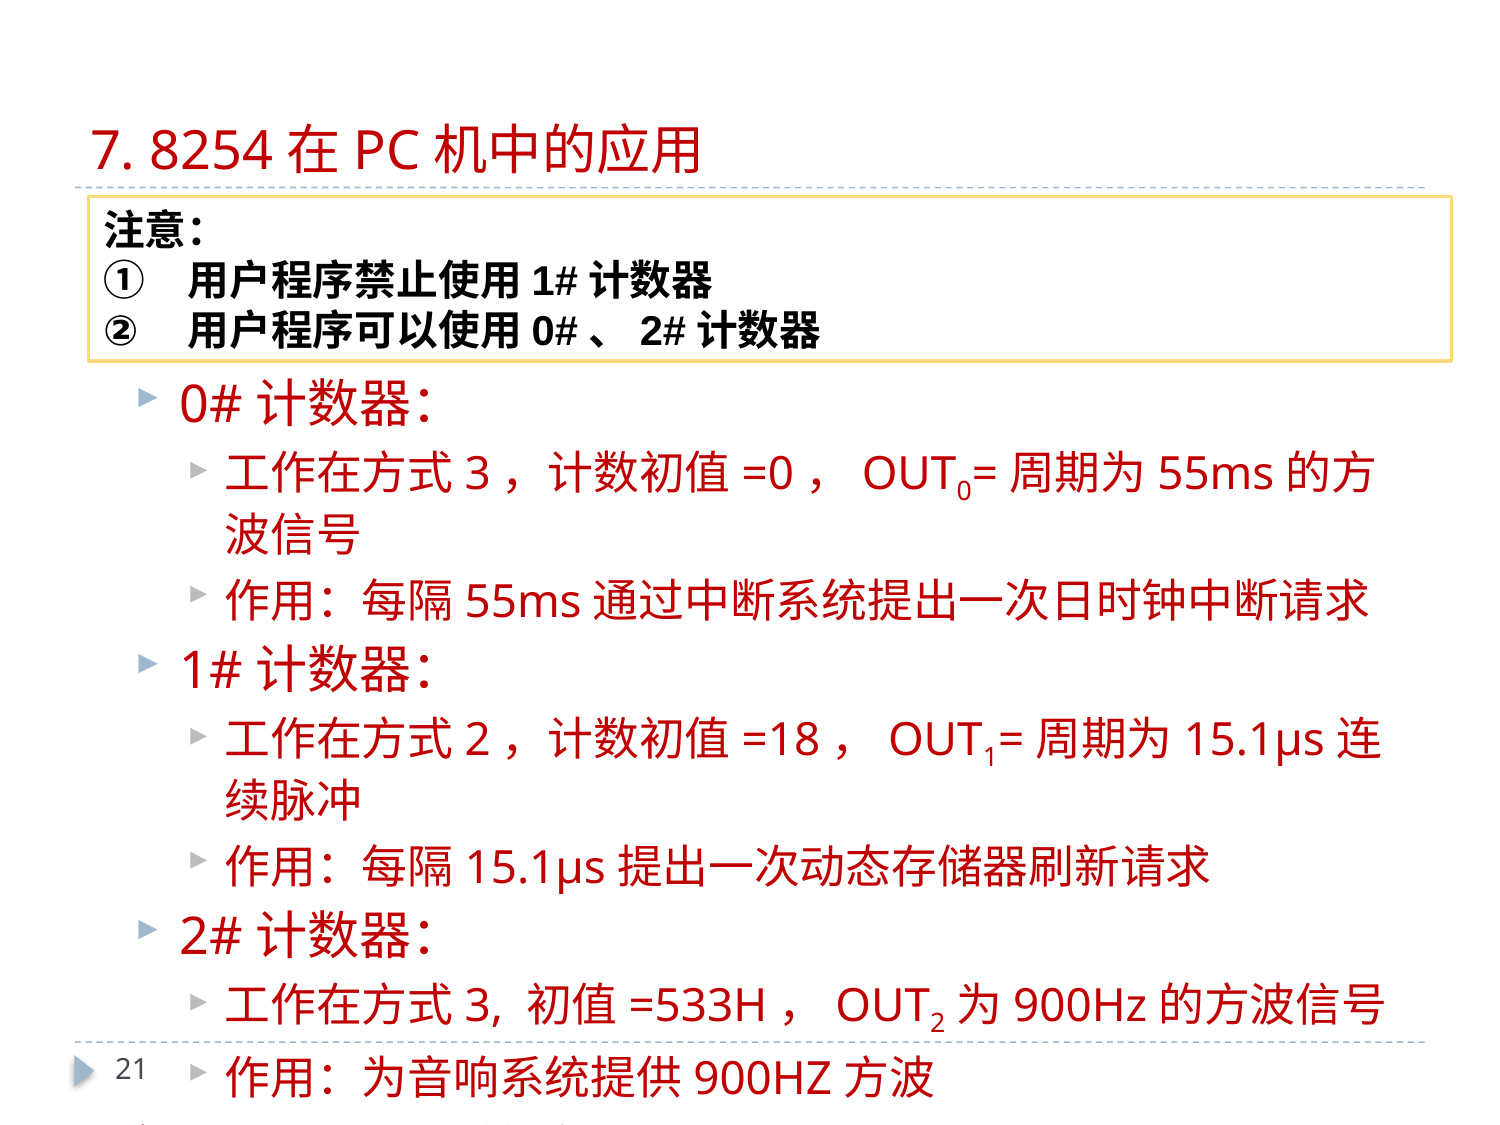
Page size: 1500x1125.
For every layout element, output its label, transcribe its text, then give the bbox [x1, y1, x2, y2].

text_box 注意： 用户程序禁止使用1#计数器 用户程序可以使用0#、2#计数器 [87, 195, 1453, 363]
slide_number 21 [100, 1042, 426, 1103]
list 2）系统加电后,由BIOS完成对3个计数器初始化 3）各计数器的使用情况如下： 0#计数器： 工作在方式3，计数初值=0，OUT0=周期为55ms的方波信号 作用：每隔55ms通过中断系统提出一次日时钟中断请求 1#计数器： 工作在方式2，计数初值=18，OUT1=周期为15.1μs连续脉冲 作用：每隔15.1μs提出一次动态存储器刷新请求 2#计数器： 工作在方式3, 初值=533H，OUT2为900Hz的方波信号 作用：为音响系统提供900HZ方波 4）外扩8254的应用 [75, 200, 1425, 1010]
title 7. 8254在PC机中的应用 [75, 24, 1425, 188]
